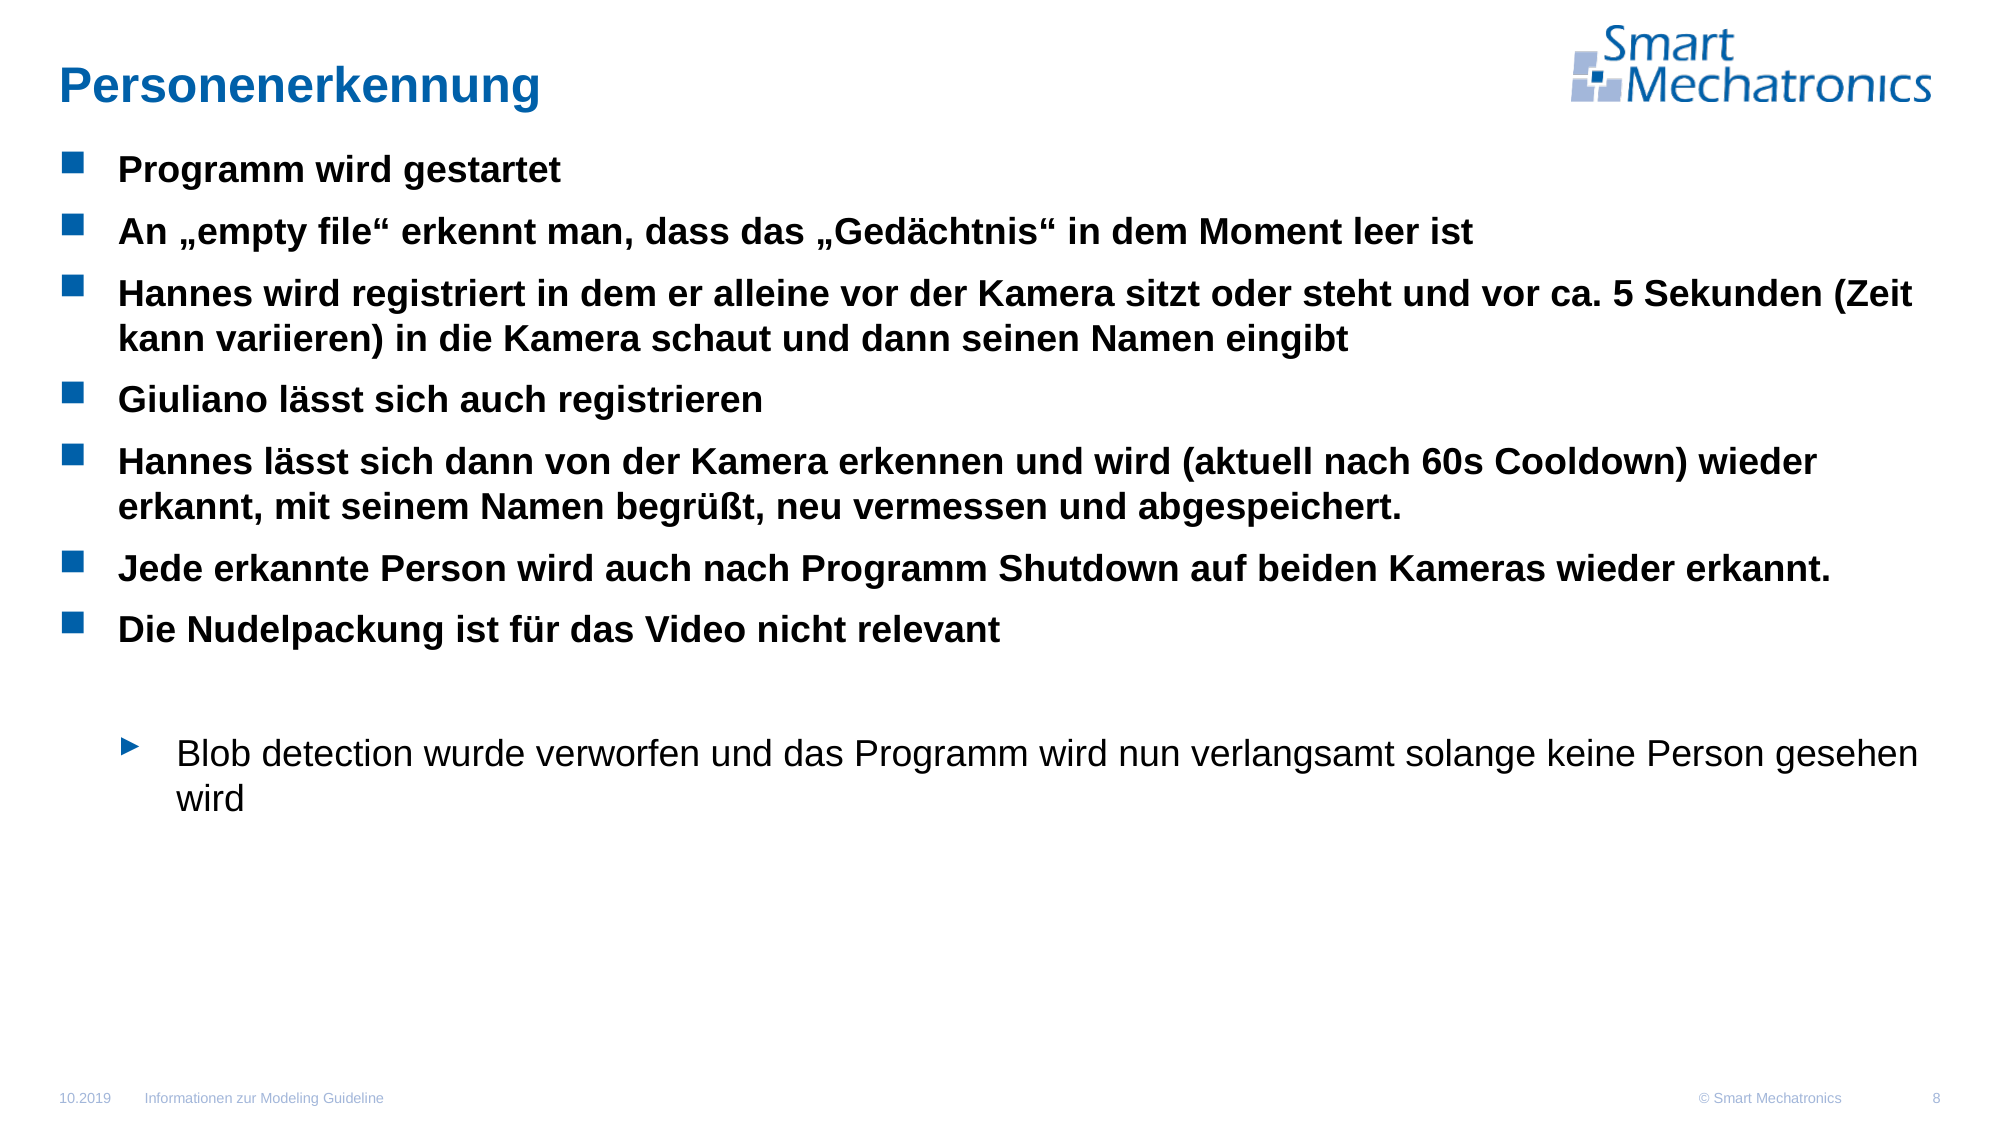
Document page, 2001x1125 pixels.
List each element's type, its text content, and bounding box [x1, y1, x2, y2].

slide_number 8 [1880, 1080, 1941, 1116]
title Personenerkennung [59, 42, 1557, 113]
picture [1571, 25, 1931, 102]
slide_number 10.2019 [59, 1080, 141, 1116]
list Programm wird gestartet An „empty file“ erkennt man, dass das „Gedächtnis“ in dem Moment leer ist Hannes wird registriert in dem er alleine vor der Kamera sitzt oder steht und vor ca. 5 Sekunden (Zeit kann variieren) in die Kamera schaut und dann seinen Namen eingibt Giuliano lässt sich auch registrieren Hannes lässt sich dann von der Kamera erkennen und wird (aktuell nach 60s Cooldown) wieder erkannt, mit seinem Namen begrüßt, neu vermessen und abgespeichert. Jede erkannte Person wird auch nach Programm Shutdown auf beiden Kameras wieder erkannt. Die Nudelpackung ist für das Video nicht relevant Blob detection wurde verworfen und das Programm wird nun verlangsamt solange keine Person gesehen wird [59, 145, 1941, 849]
footer Informationen zur Modeling Guideline [144, 1080, 967, 1116]
